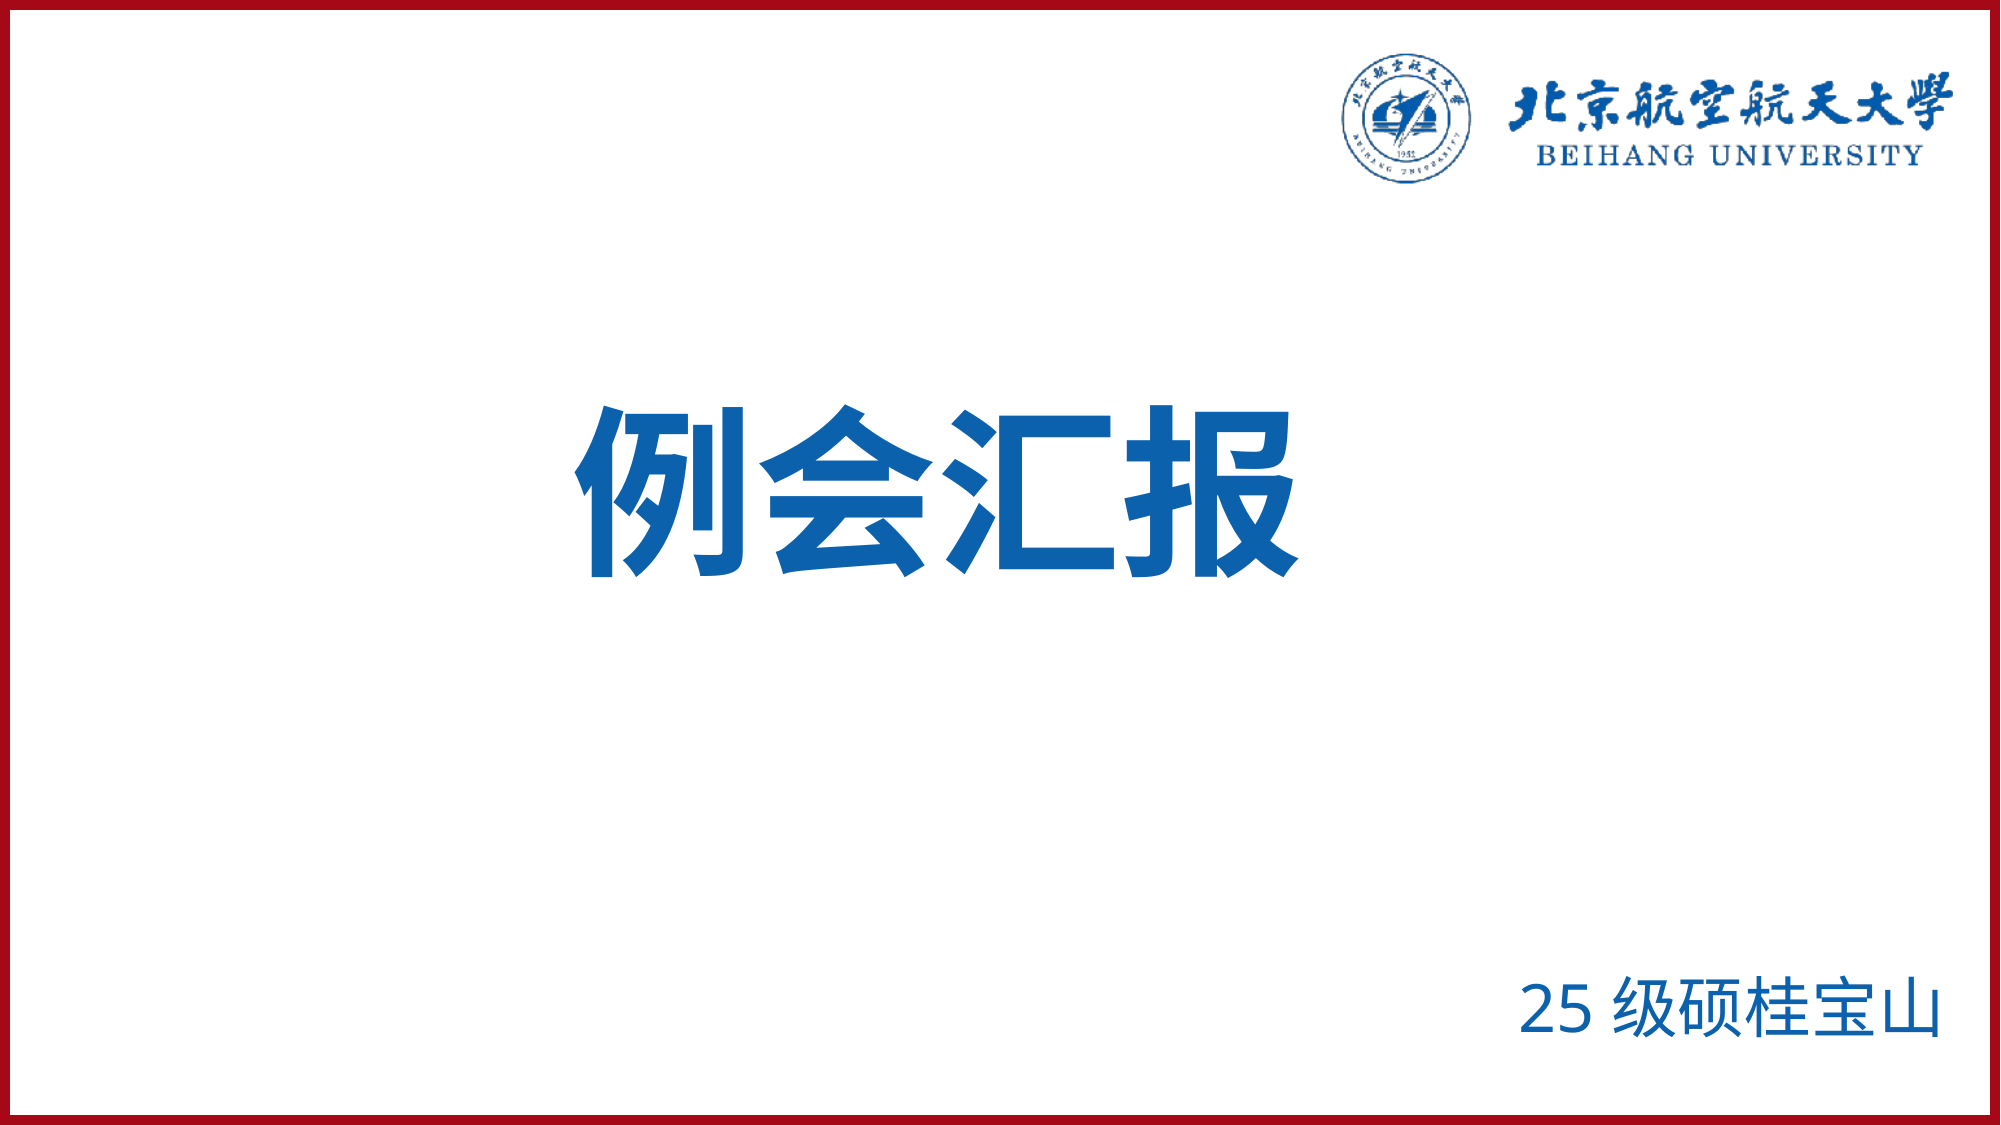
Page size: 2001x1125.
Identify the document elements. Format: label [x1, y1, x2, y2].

picture [1308, 19, 2000, 212]
text_box [0, 0, 2000, 1125]
